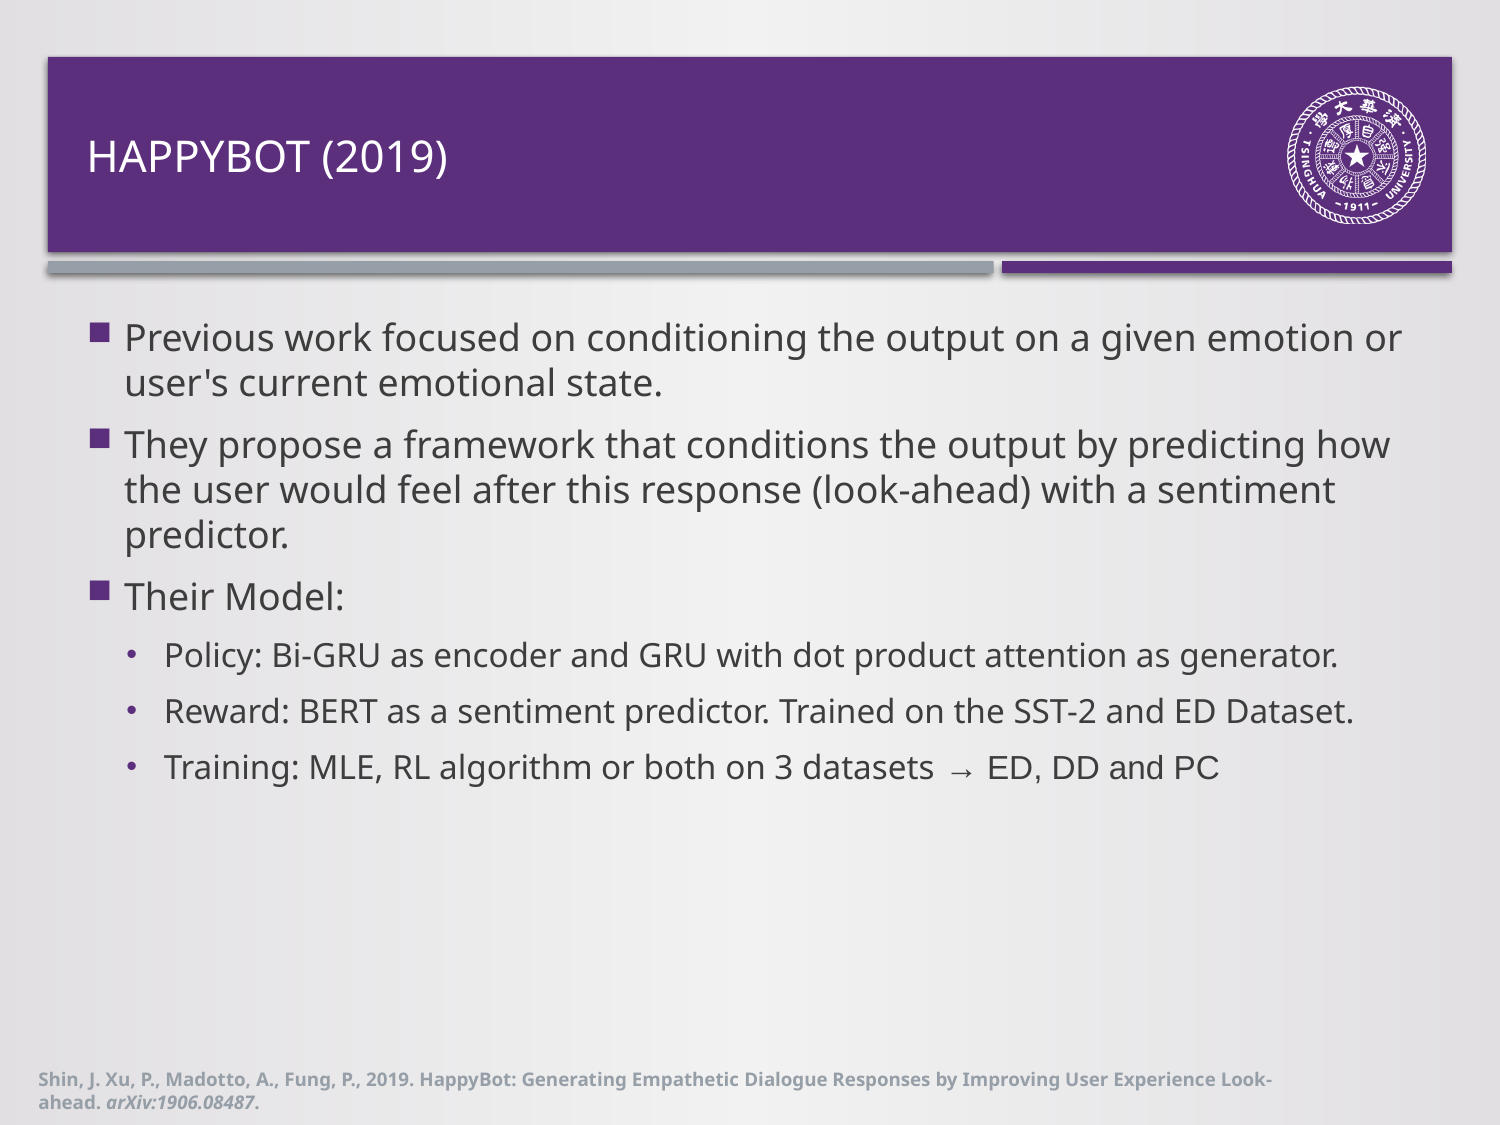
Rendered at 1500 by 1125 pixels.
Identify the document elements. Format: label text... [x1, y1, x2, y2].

list Previous work focused on conditioning the output on a given emotion or user's current emotional state. They propose a framework that conditions the output by predicting how the user would feel after this response (look-ahead) with a sentiment predictor. Their Model: Policy: Bi-GRU as encoder and GRU with dot product attention as generator. Reward: BERT as a sentiment predictor. Trained on the SST-2 and ED Dataset. Training: MLE, RL algorithm or both on 3 datasets → ED, DD and PC [71, 306, 1429, 911]
text_box Shin, J. Xu, P., Madotto, A., Fung, P., 2019. HappyBot: Generating Empathetic Dialogue Responses by Improving User Experience Look-ahead. arXiv:1906.08487. [23, 1060, 1500, 1121]
title Happybot (2019) [71, 71, 1288, 238]
